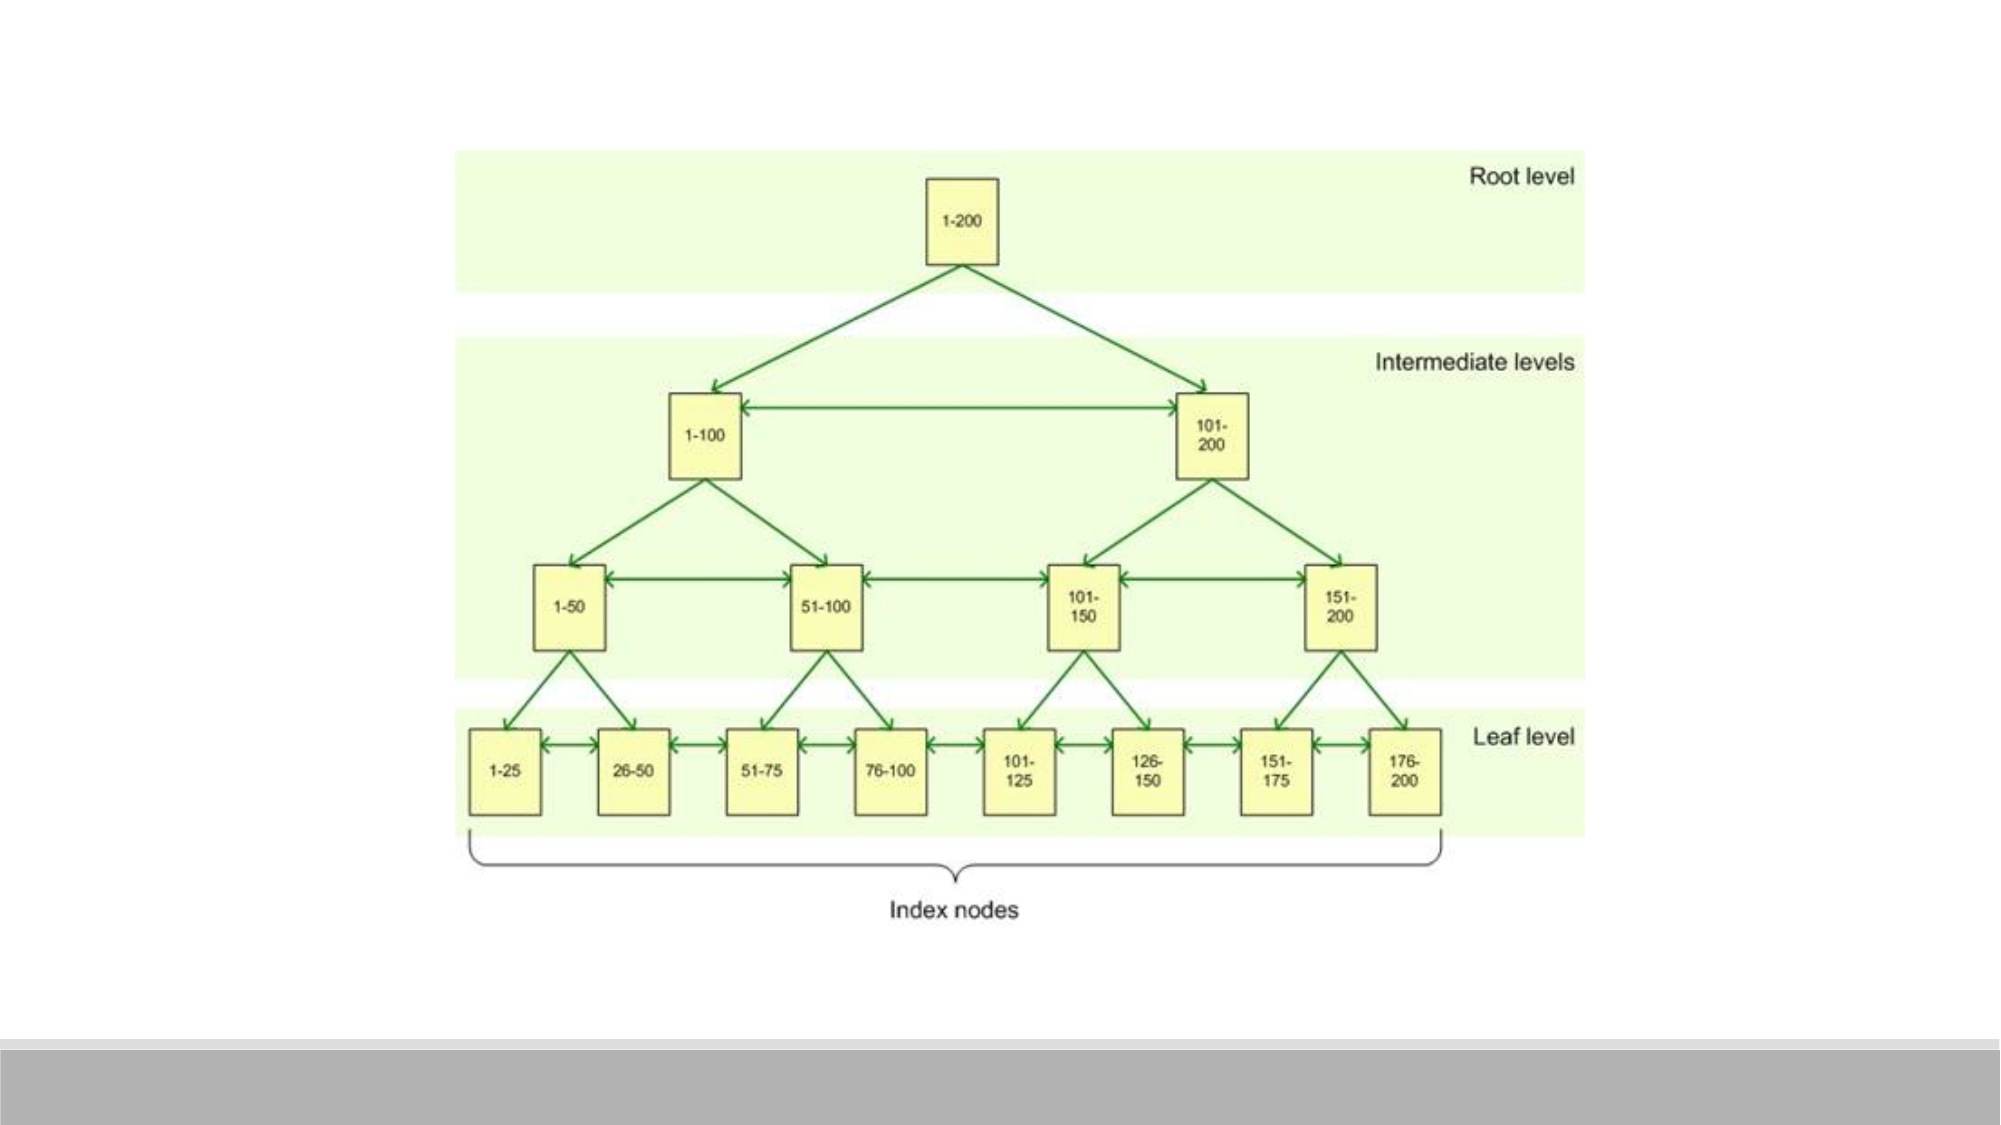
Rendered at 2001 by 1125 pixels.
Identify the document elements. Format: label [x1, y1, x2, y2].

picture [455, 149, 1586, 927]
